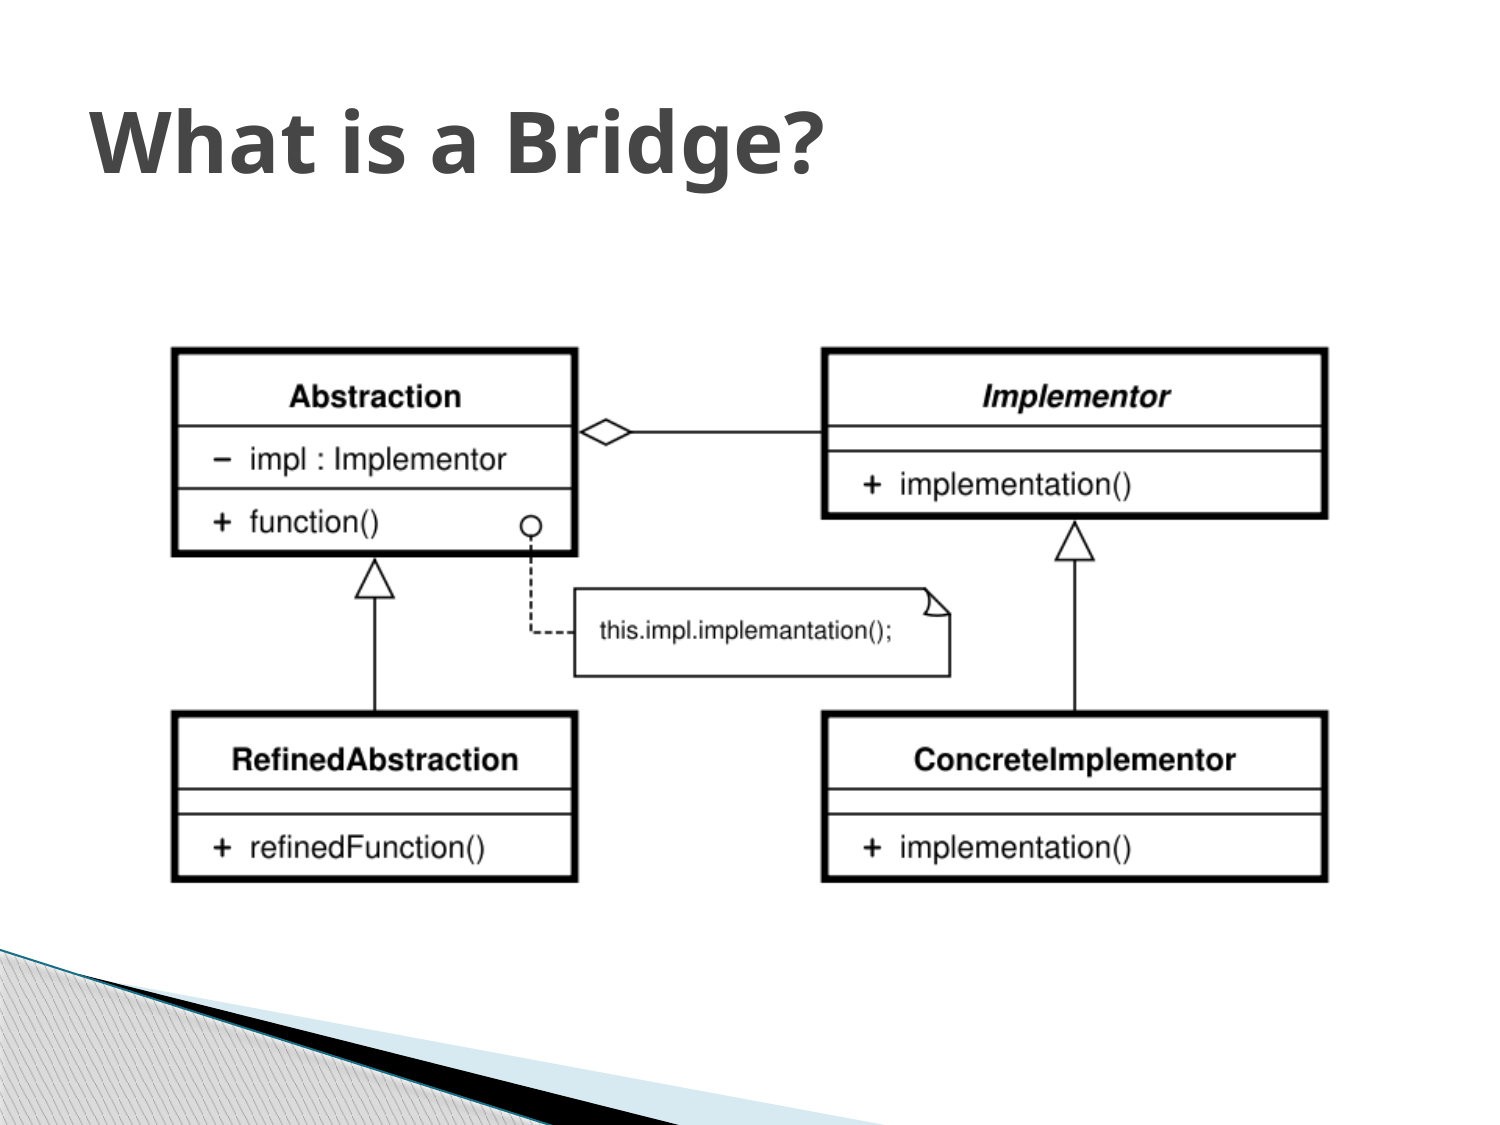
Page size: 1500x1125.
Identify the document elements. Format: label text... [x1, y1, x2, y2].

title What is a Bridge? [75, 45, 1425, 233]
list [124, 301, 1376, 927]
